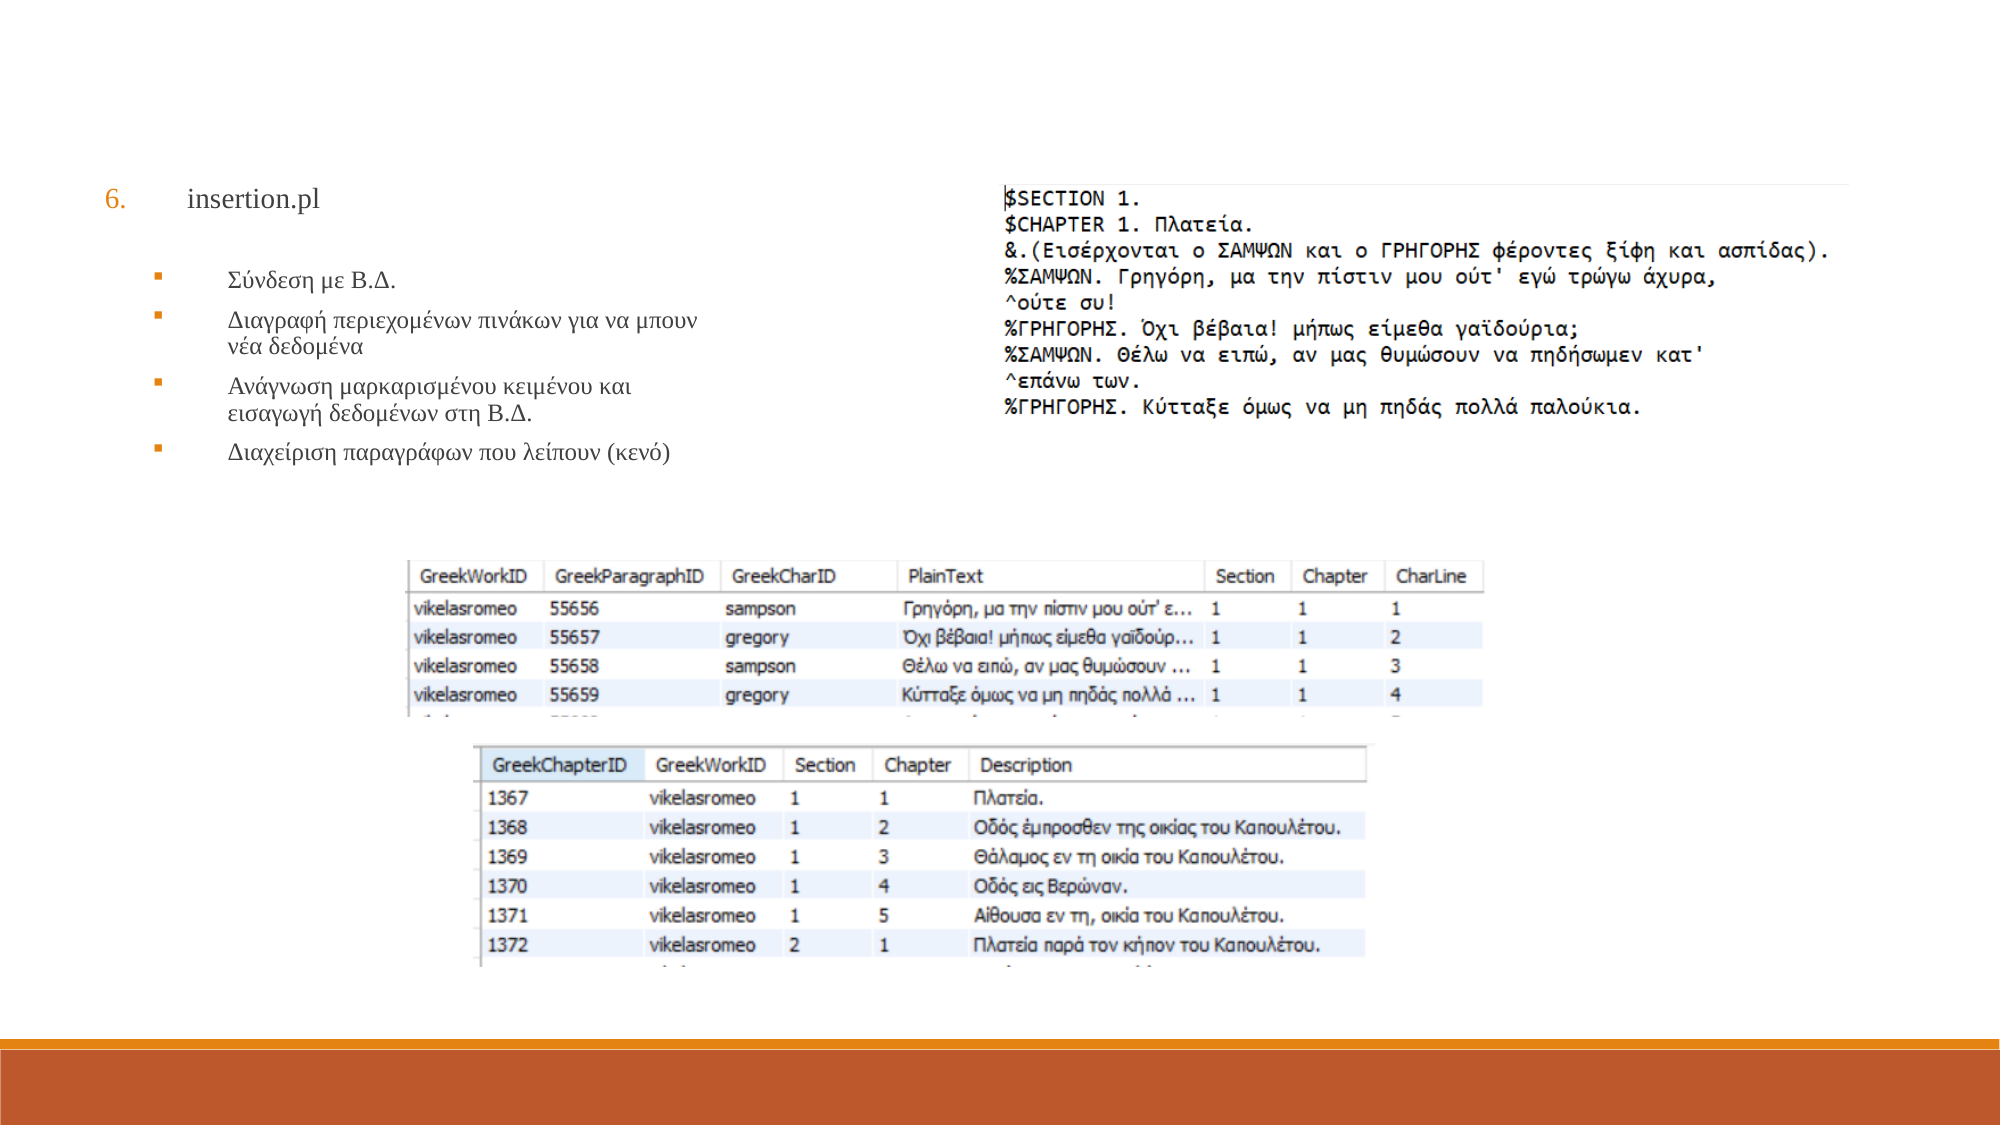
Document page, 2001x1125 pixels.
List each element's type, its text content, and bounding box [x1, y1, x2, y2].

text_box insertion.pl Σύνδεση με Β.Δ. Διαγραφή περιεχομένων πινάκων για να μπουν νέα δεδομένα Ανάγνωση μαρκαρισμένου κειμένου και εισαγωγή δεδομένων στη Β.Δ. Διαχείριση παραγράφων που λείπουν (κενό) [90, 111, 722, 477]
picture [999, 183, 1850, 423]
picture [473, 743, 1376, 967]
picture [405, 560, 1498, 717]
